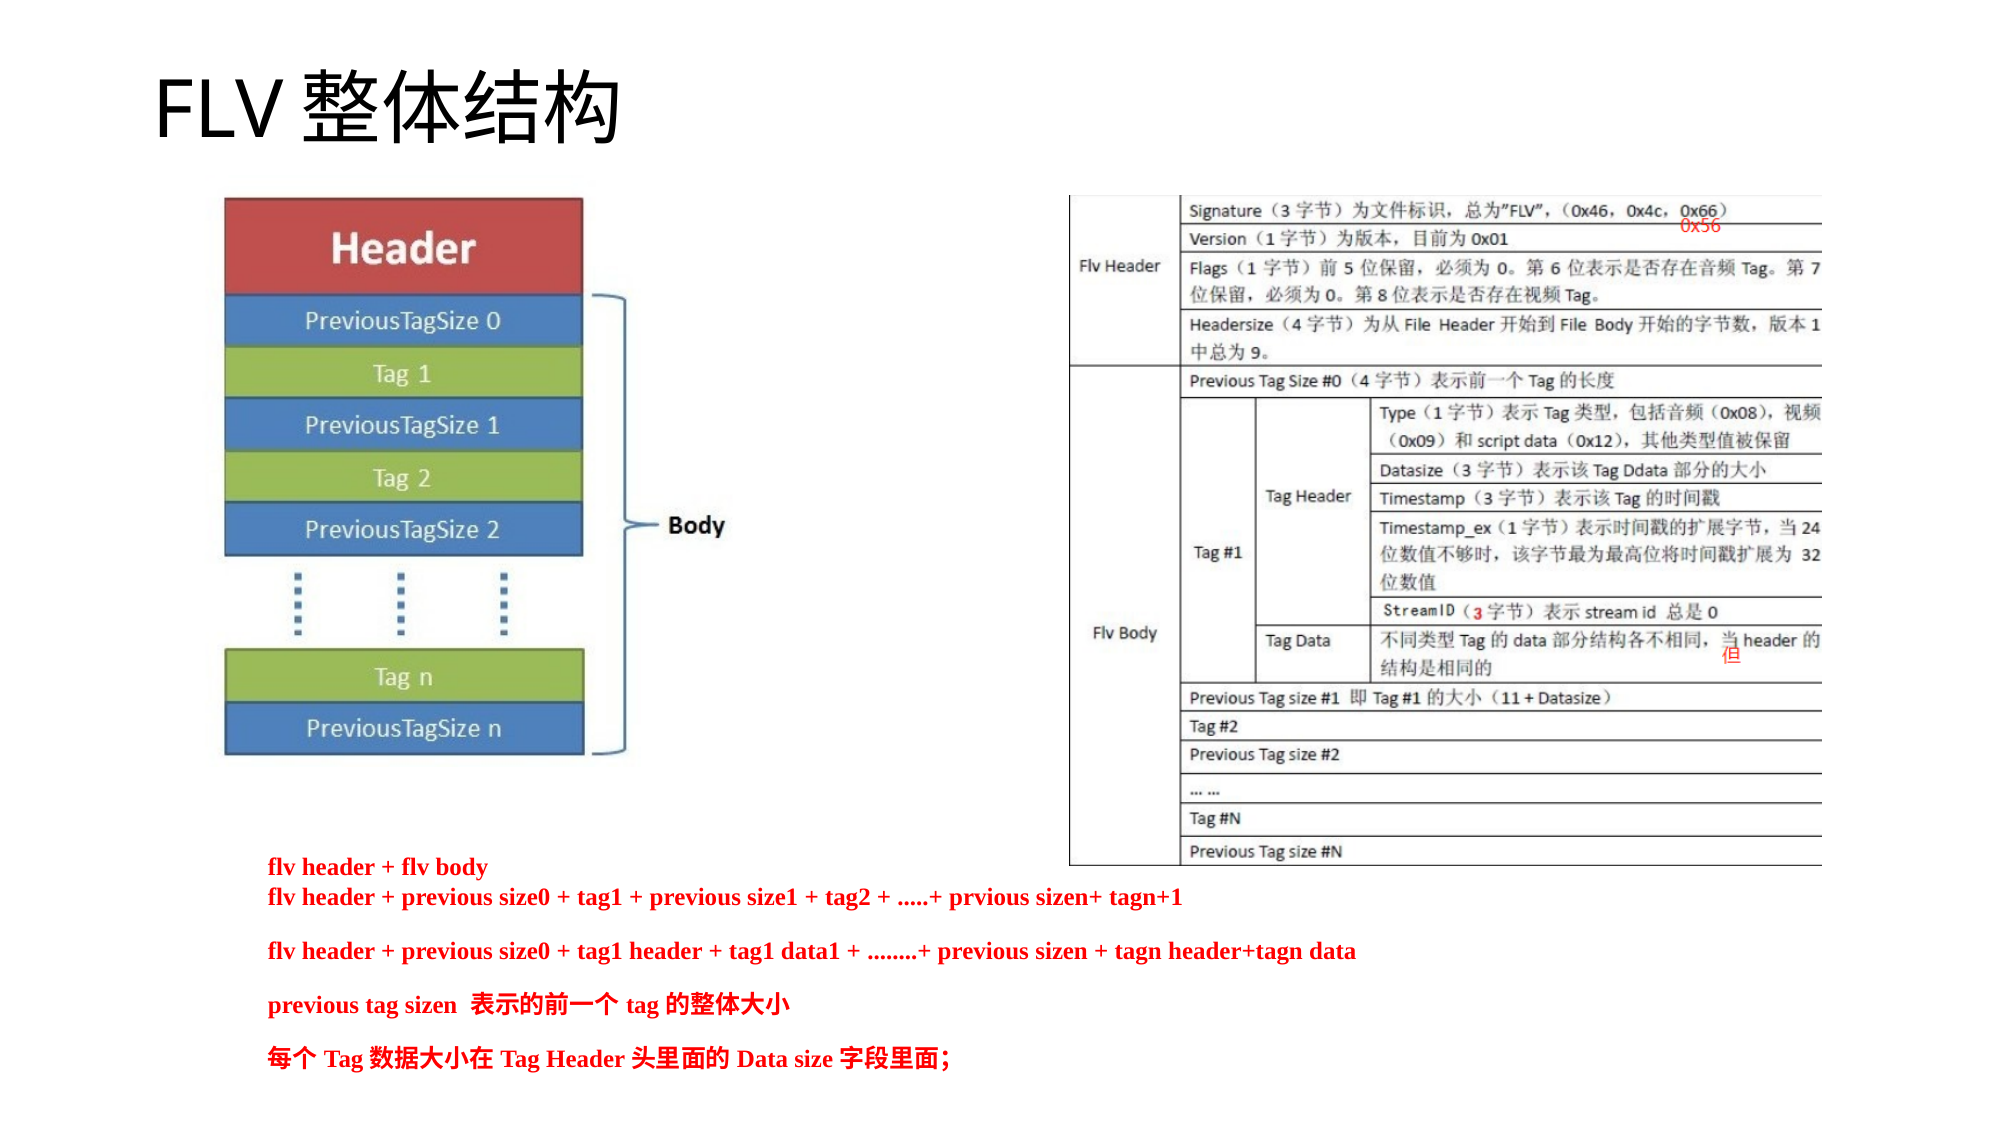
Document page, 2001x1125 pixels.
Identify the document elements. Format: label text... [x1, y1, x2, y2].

picture [23, 175, 881, 768]
picture [1069, 195, 1822, 866]
title FLV整体结构 [137, 59, 768, 175]
text_box flv header + flv body flv header + previous size0 + tag1 + previous size1 + tag2 + .....+ prvious sizen+ tagn+1 flv header + previous size0 + tag1 header + tag1 data1 + ........+ previous sizen + tagn header+tagn data previous tag sizen 表示的前一个tag的整体大小 每个Tag数据大小在Tag Header头里面的Data size字段里面； [253, 843, 1563, 1080]
